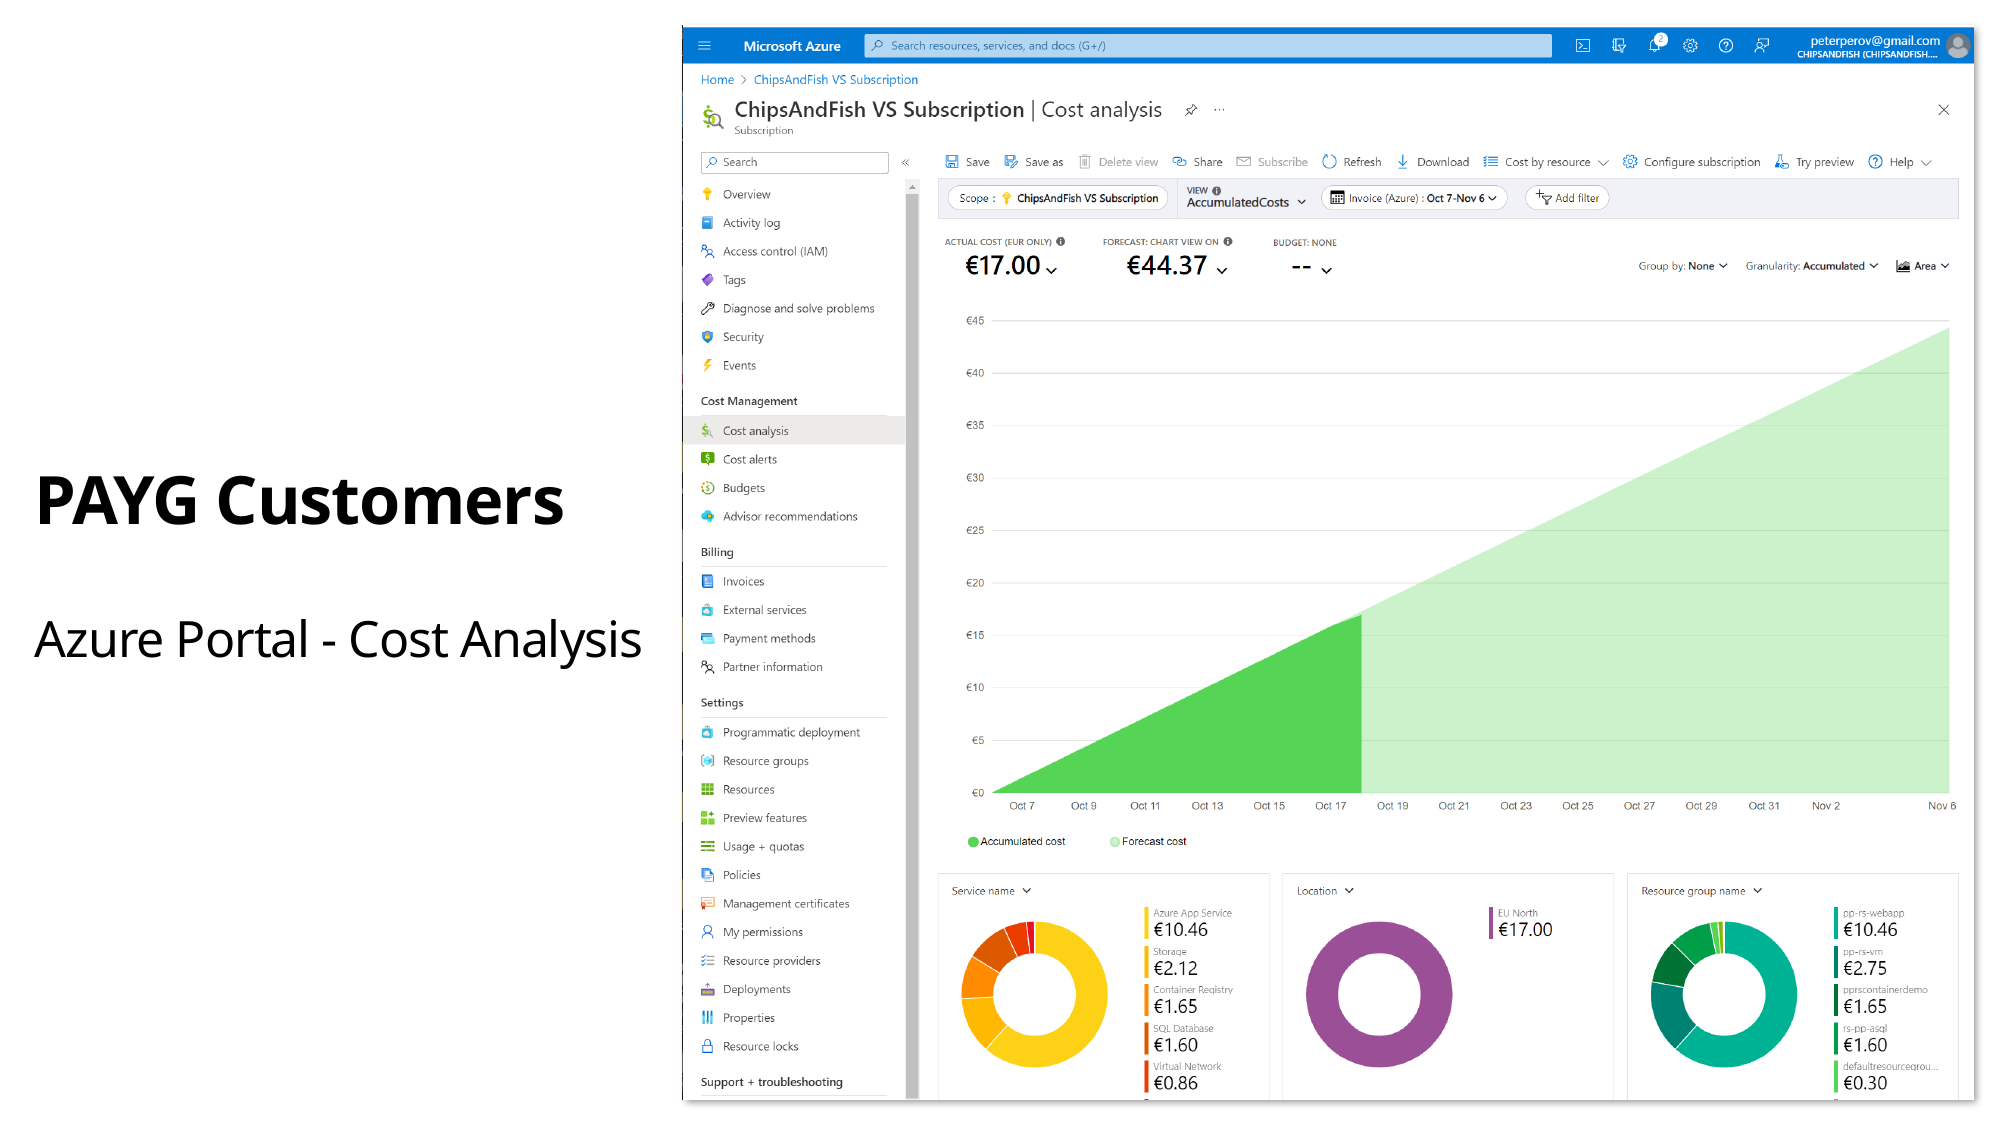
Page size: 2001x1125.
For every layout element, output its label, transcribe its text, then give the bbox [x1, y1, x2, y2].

picture [682, 24, 1974, 1100]
title PAYG Customers Azure Portal - Cost Analysis [34, 292, 681, 833]
